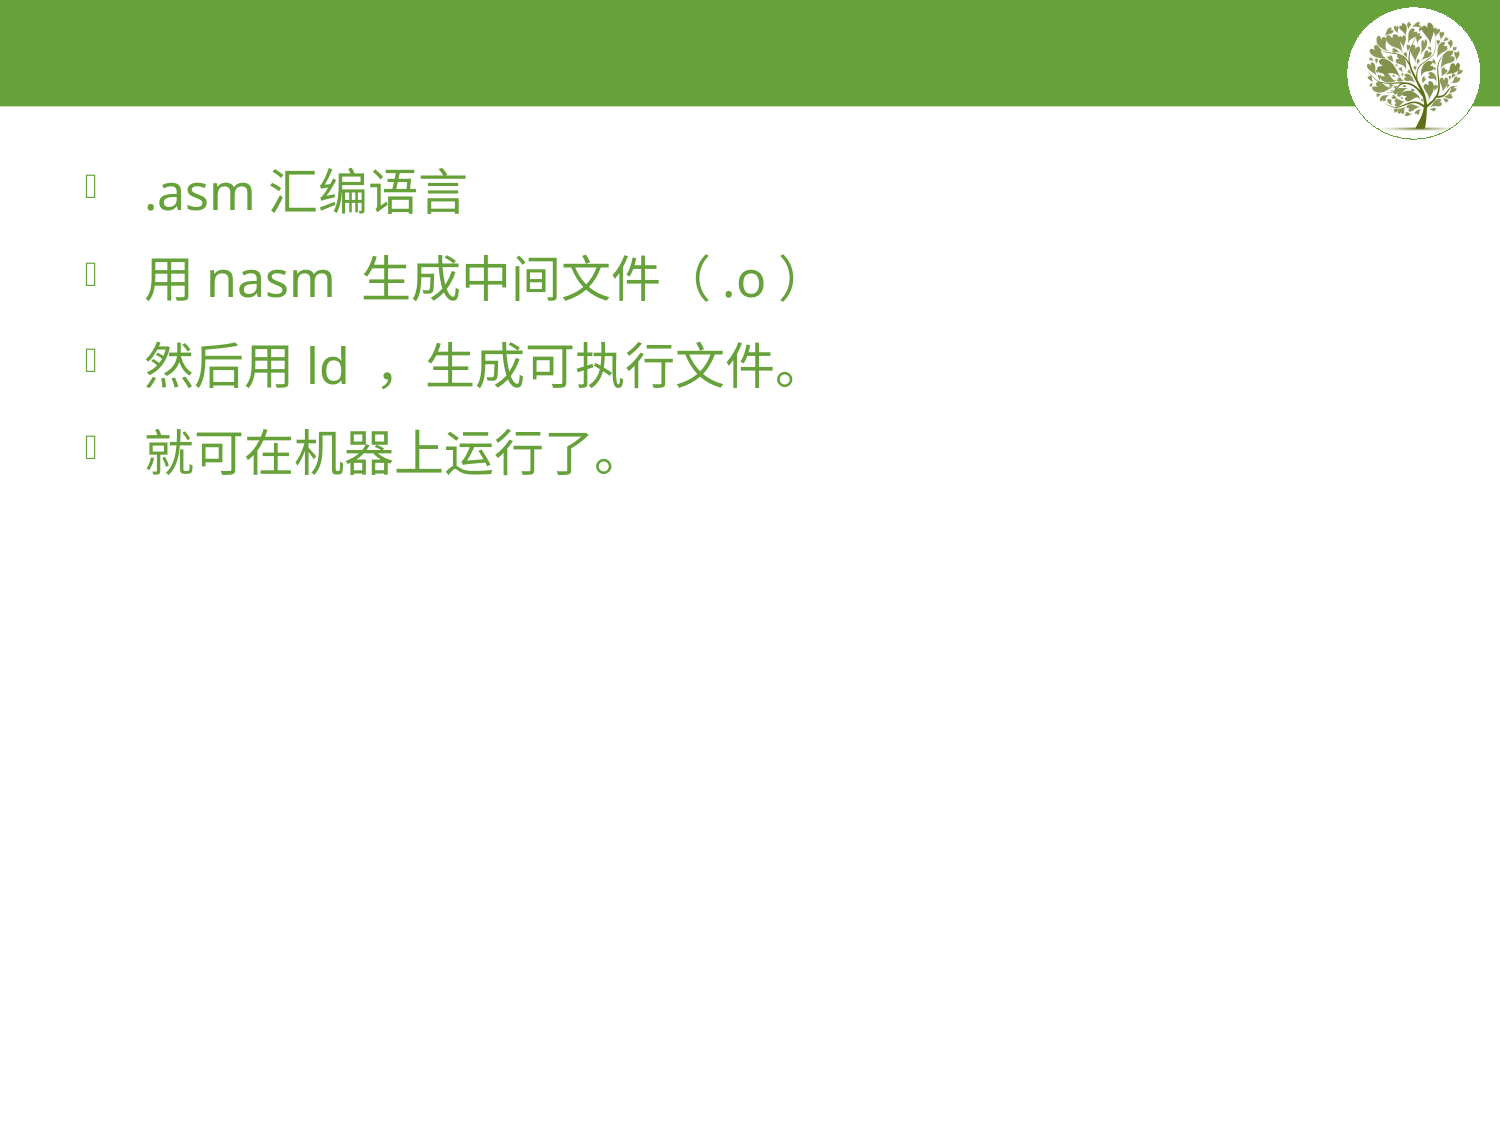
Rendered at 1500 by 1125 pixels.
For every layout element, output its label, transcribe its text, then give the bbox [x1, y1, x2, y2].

list .asm汇编语言 用nasm 生成中间文件（.o） 然后用ld ，生成可执行文件。 就可在机器上运行了。 [69, 147, 1415, 1036]
